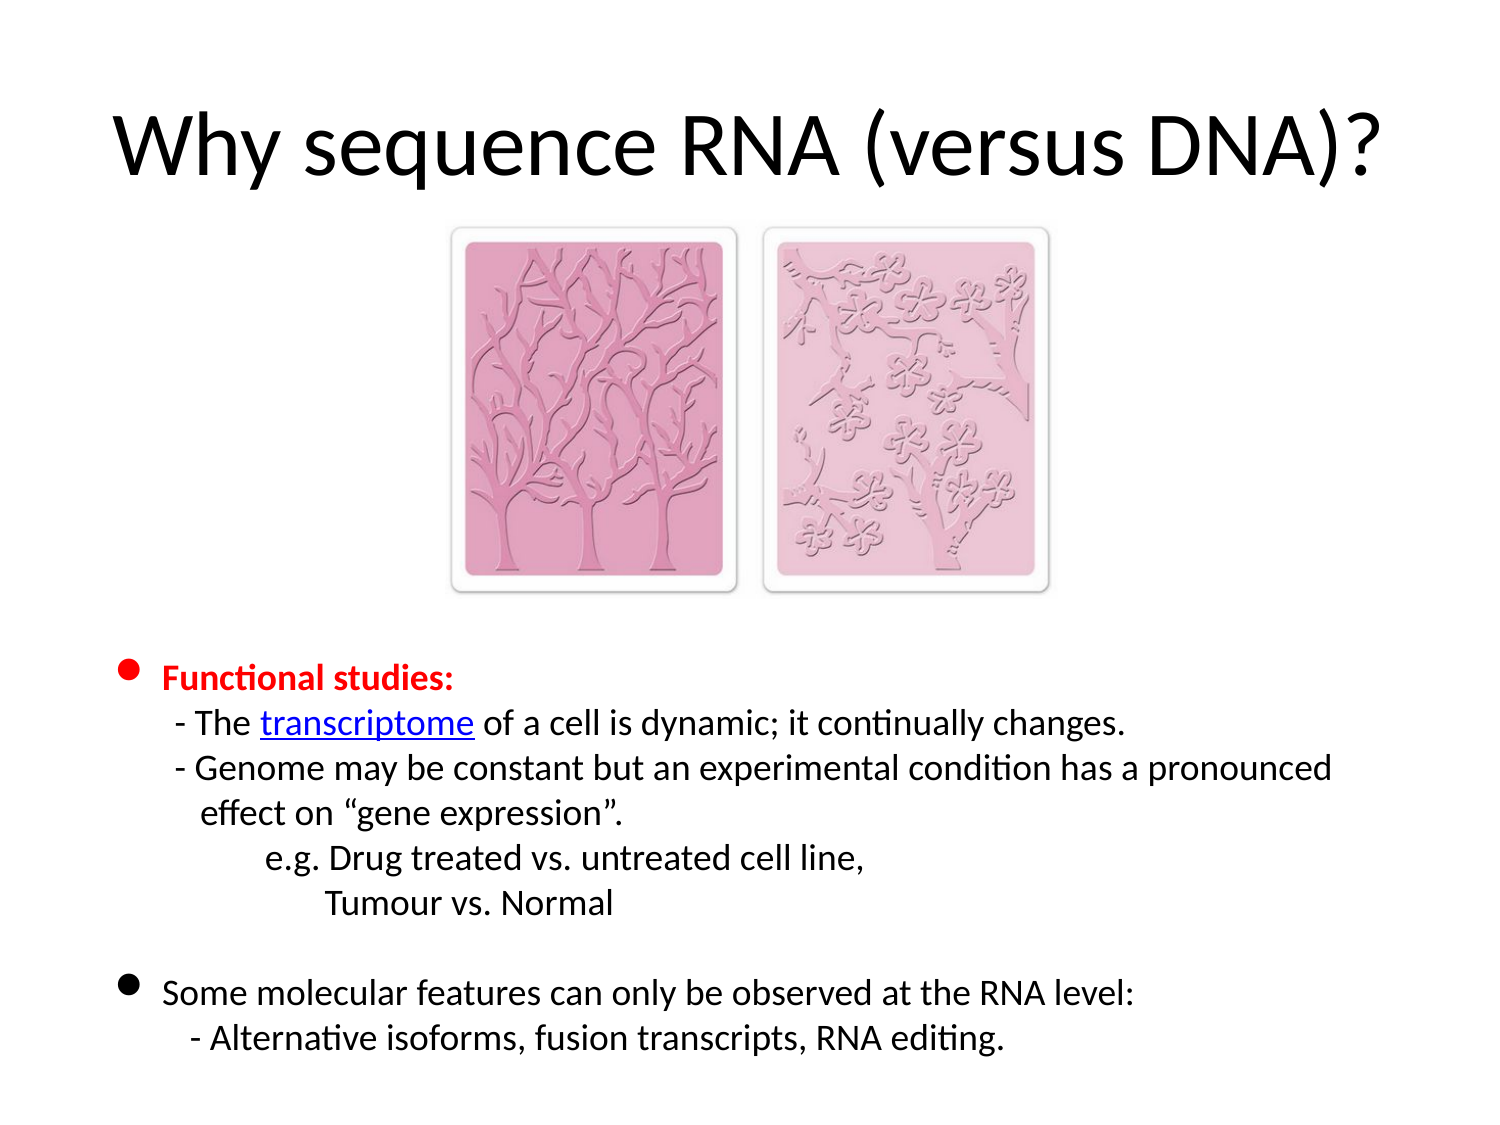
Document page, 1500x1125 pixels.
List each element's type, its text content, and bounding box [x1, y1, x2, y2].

title Why sequence RNA (versus DNA)? [75, 45, 1425, 233]
text_box Functional studies: - The transcriptome of a cell is dynamic; it continually changes. - Genome may be constant but an experimental condition has a pronounced effect on “gene expression”. e.g. Drug treated vs. untreated cell line, Tumour vs. Normal Some molecular features can only be observed at the RNA level: - Alternative isoforms, fusion transcripts, RNA editing. [100, 645, 1435, 1065]
picture [442, 219, 1058, 600]
